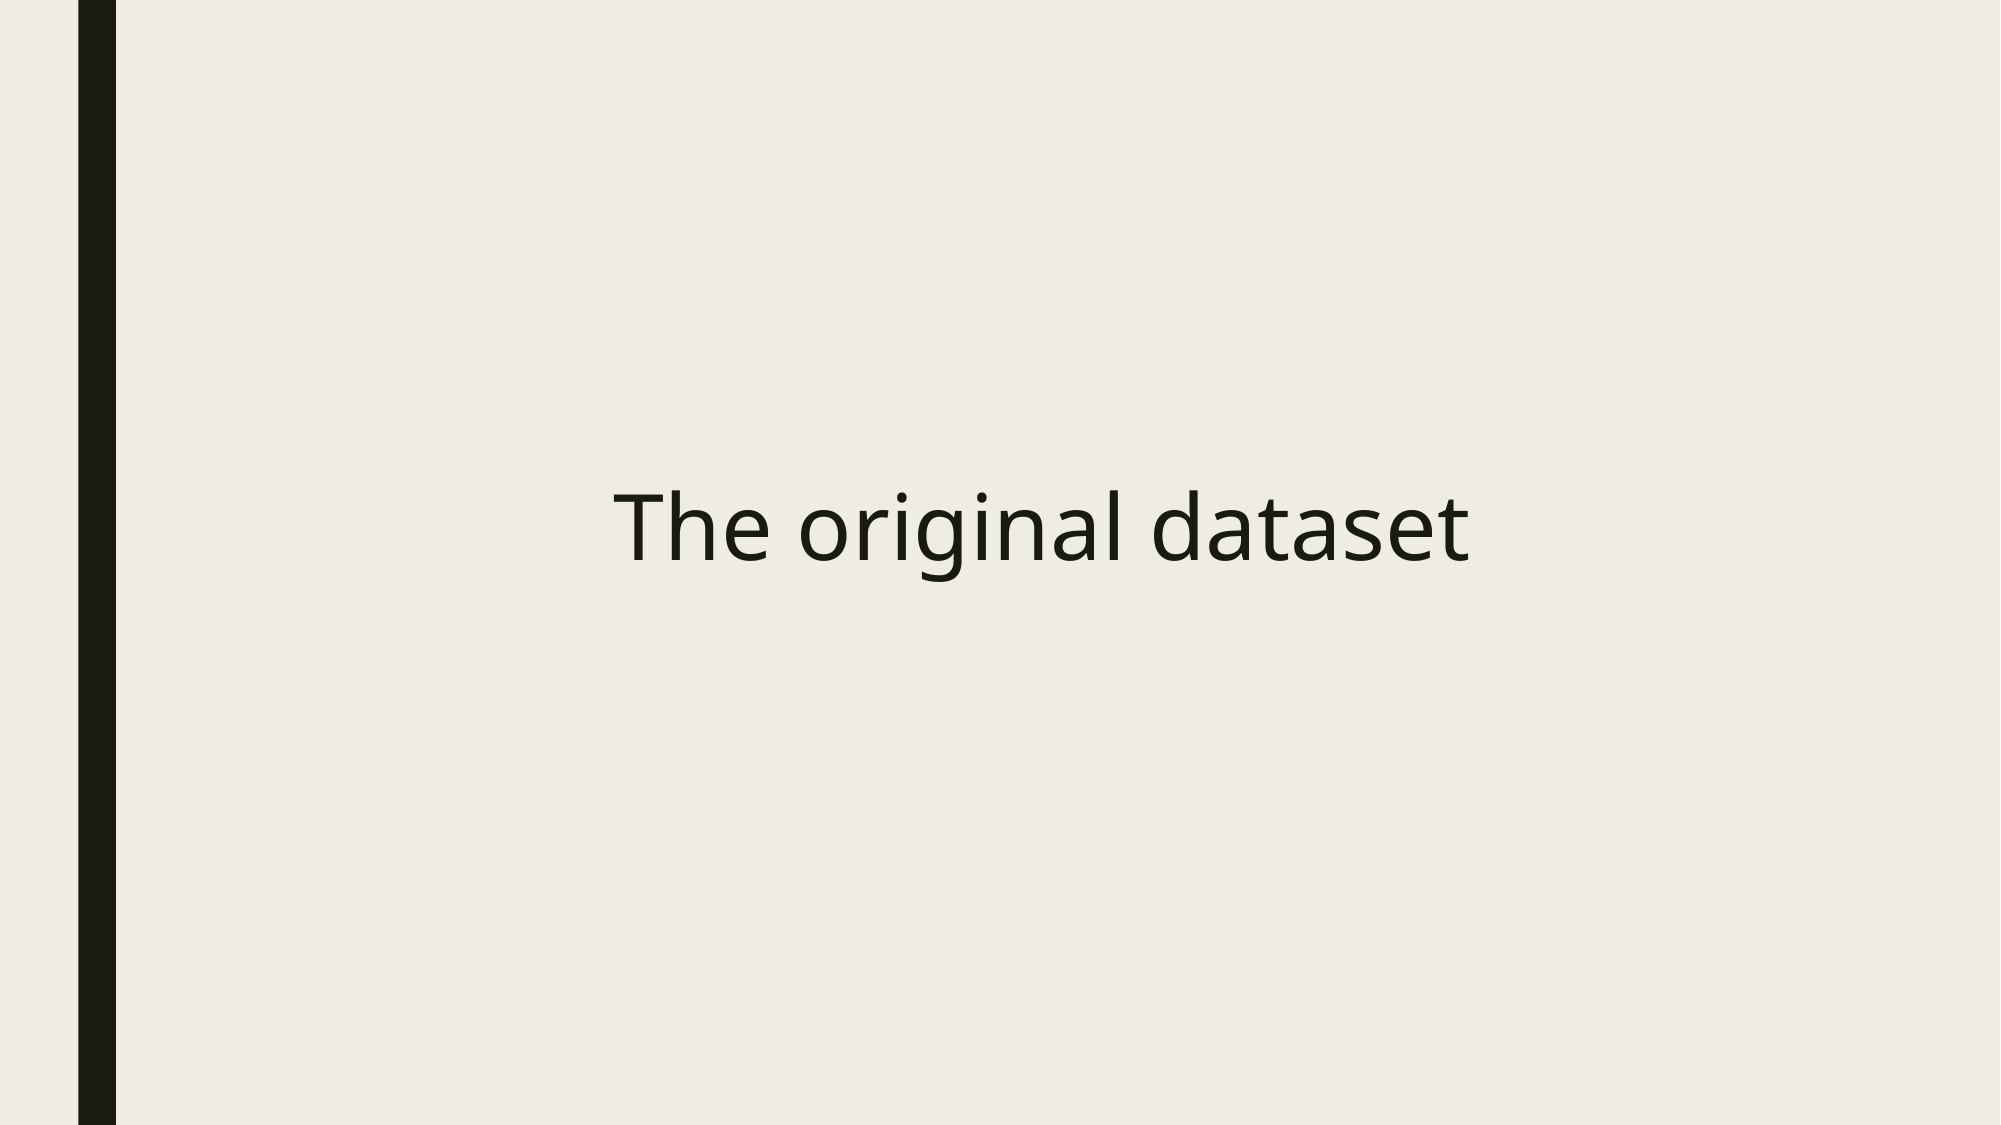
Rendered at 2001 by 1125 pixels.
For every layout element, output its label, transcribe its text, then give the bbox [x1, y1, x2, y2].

title The original dataset [255, 474, 1831, 719]
